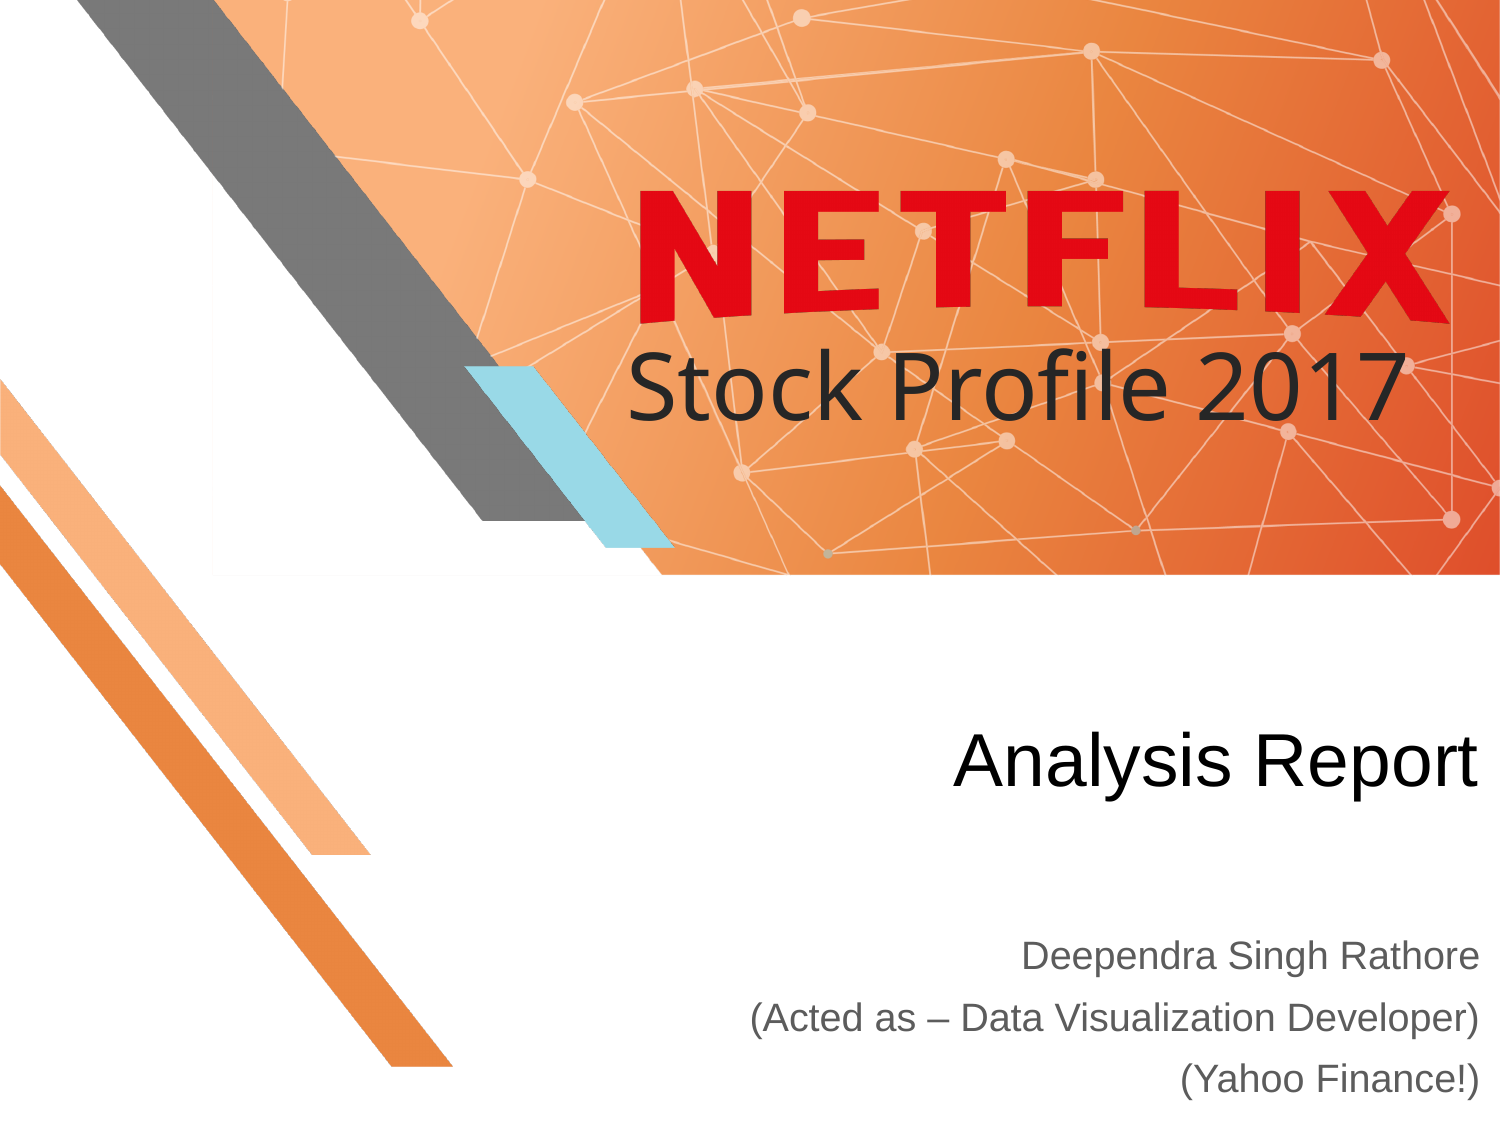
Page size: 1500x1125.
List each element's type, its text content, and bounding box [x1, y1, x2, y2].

text_box Analysis Report [938, 704, 1500, 809]
title Stock Profile 2017 [537, 212, 1412, 447]
picture [0, 0, 1500, 1067]
subtitle Deependra Singh Rathore (Acted as – Data Visualization Developer) (Yahoo Finance!) [731, 922, 1500, 1125]
